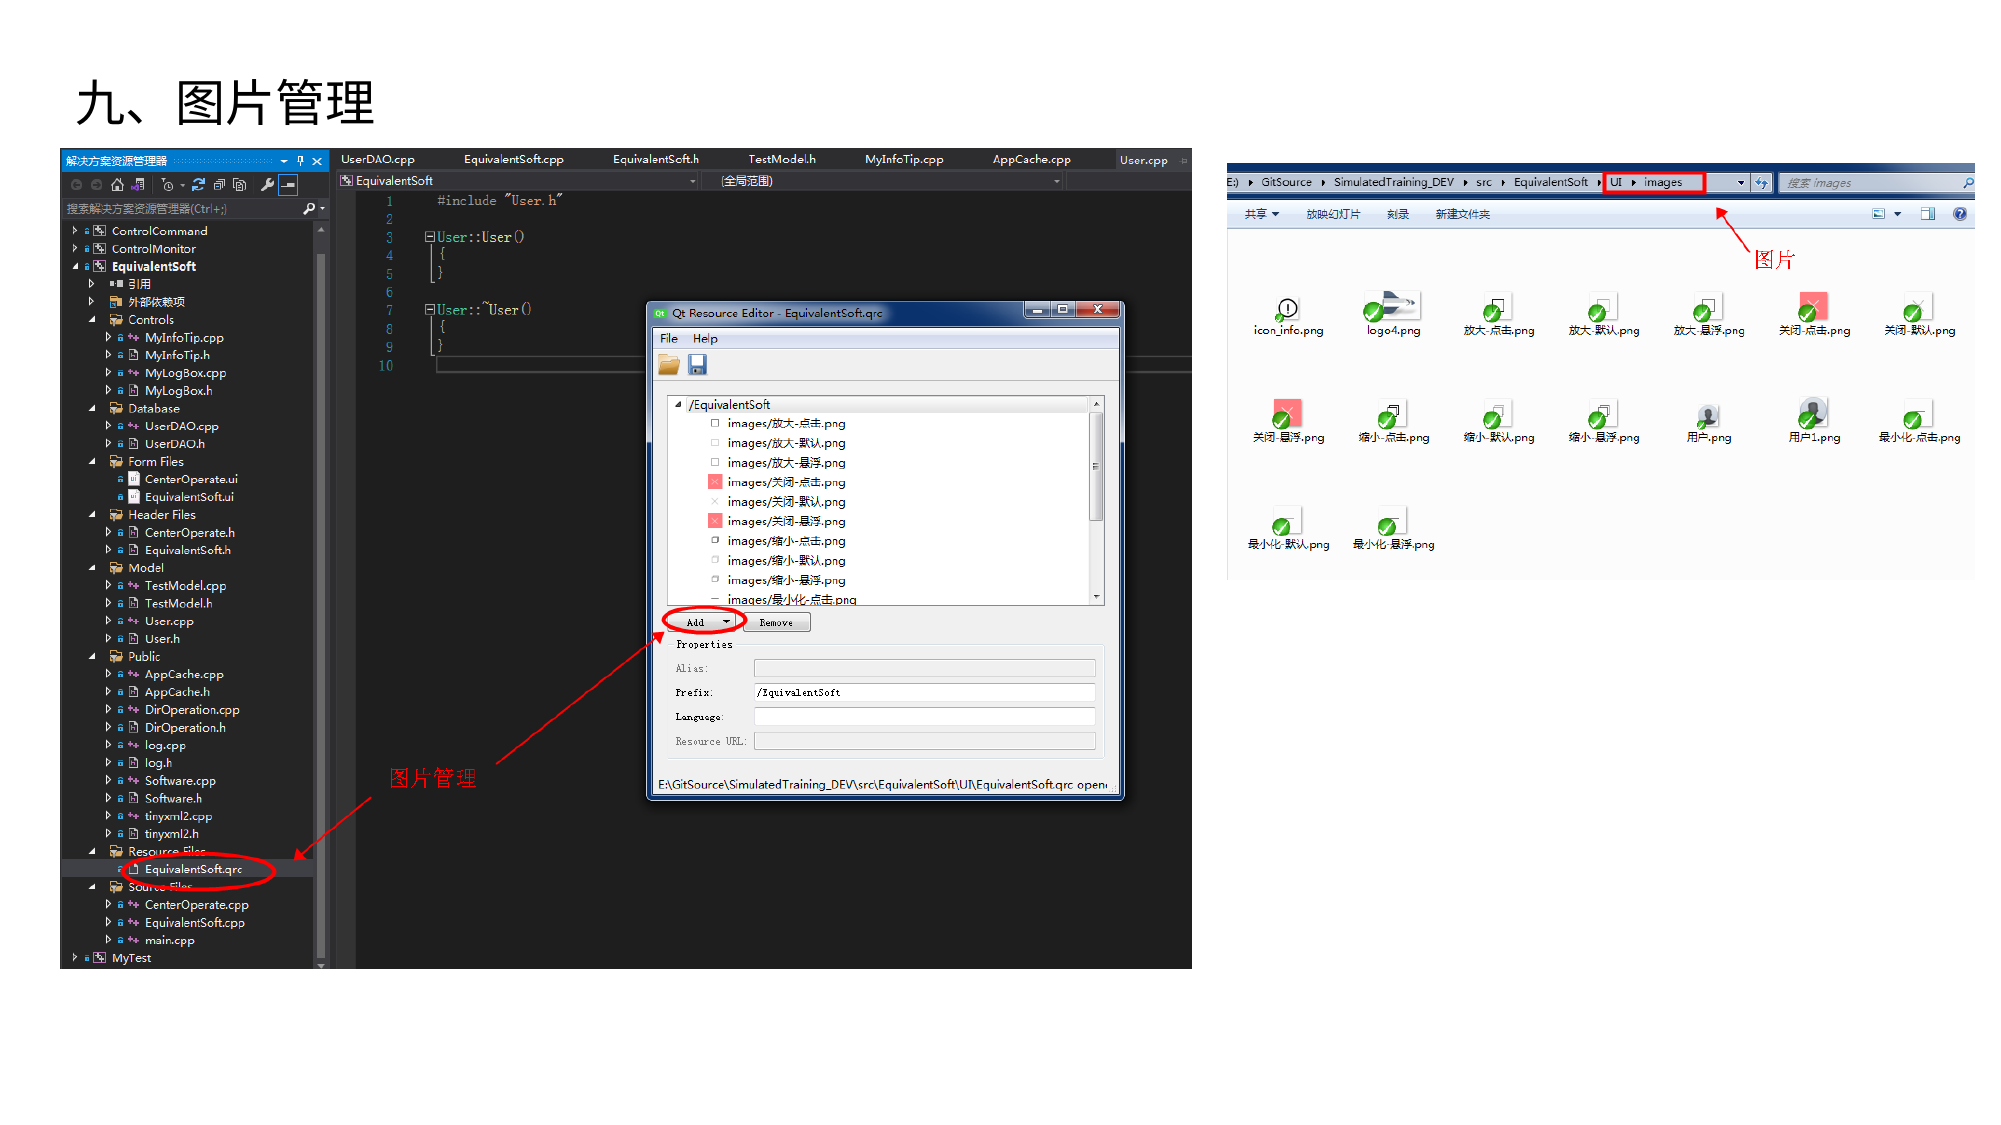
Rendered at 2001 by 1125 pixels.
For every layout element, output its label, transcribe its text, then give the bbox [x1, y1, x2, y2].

picture [59, 148, 1192, 969]
picture [1227, 163, 1975, 580]
title 九、图片管理 [60, 62, 1785, 149]
